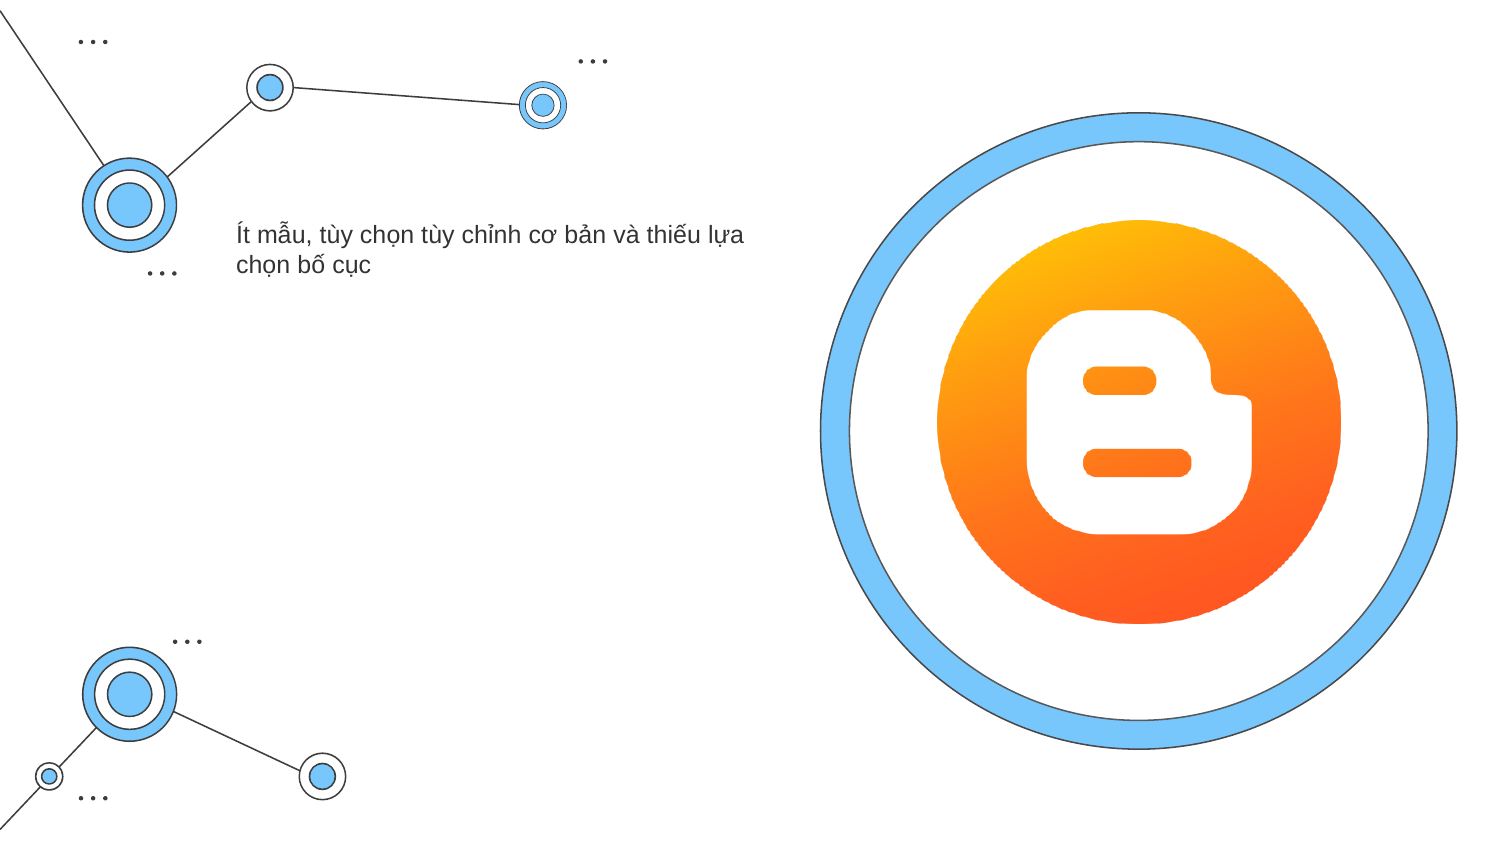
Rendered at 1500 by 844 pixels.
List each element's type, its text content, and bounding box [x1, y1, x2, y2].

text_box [820, 112, 1458, 750]
picture [936, 219, 1341, 624]
subtitle Ít mẫu, tùy chọn tùy chỉnh cơ bản và thiếu lựa chọn bố cục [220, 173, 784, 399]
